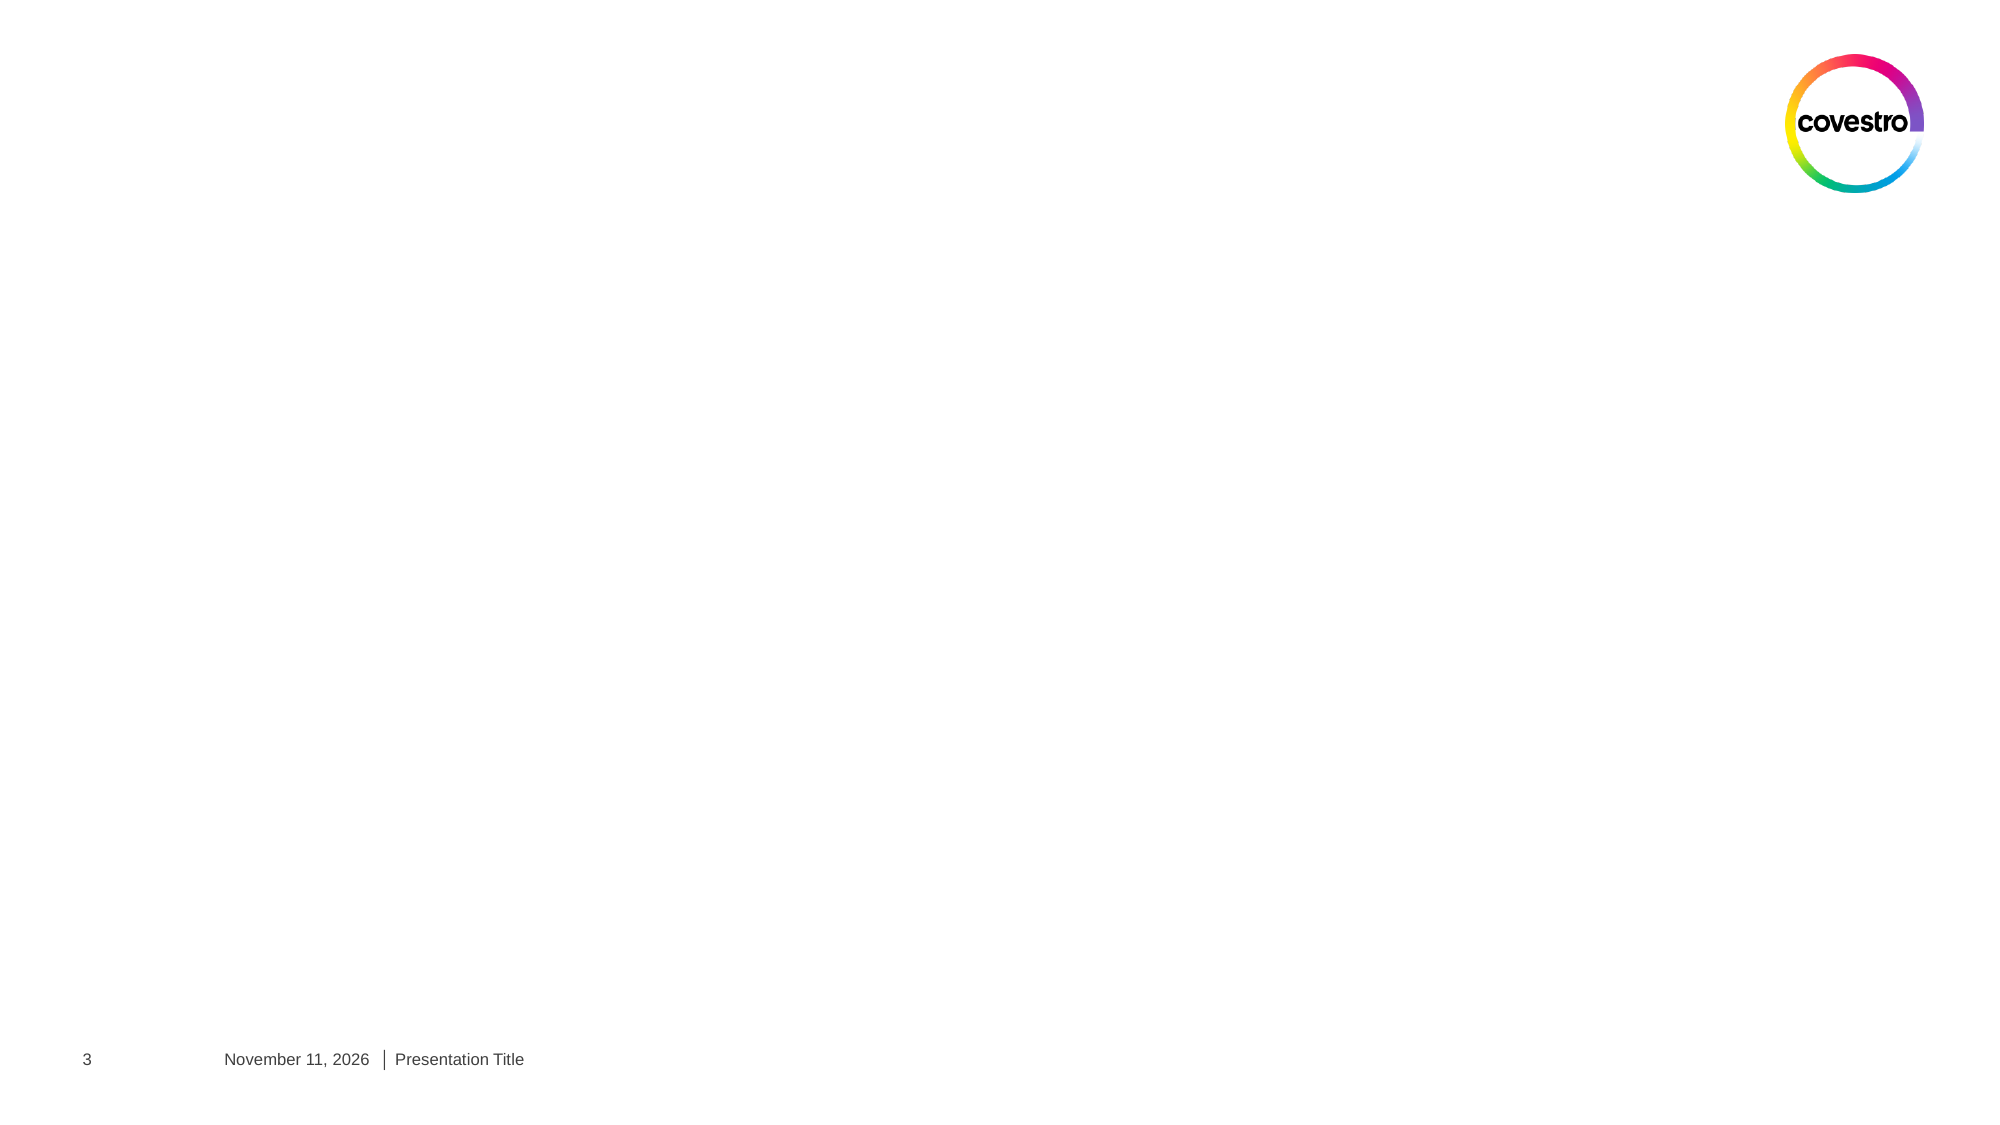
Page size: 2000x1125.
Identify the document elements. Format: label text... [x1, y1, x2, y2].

slide_number 3 [82, 1039, 144, 1069]
footer │ Presentation Title [380, 1039, 1924, 1069]
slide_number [166, 1039, 370, 1069]
picture [1785, 54, 1924, 193]
